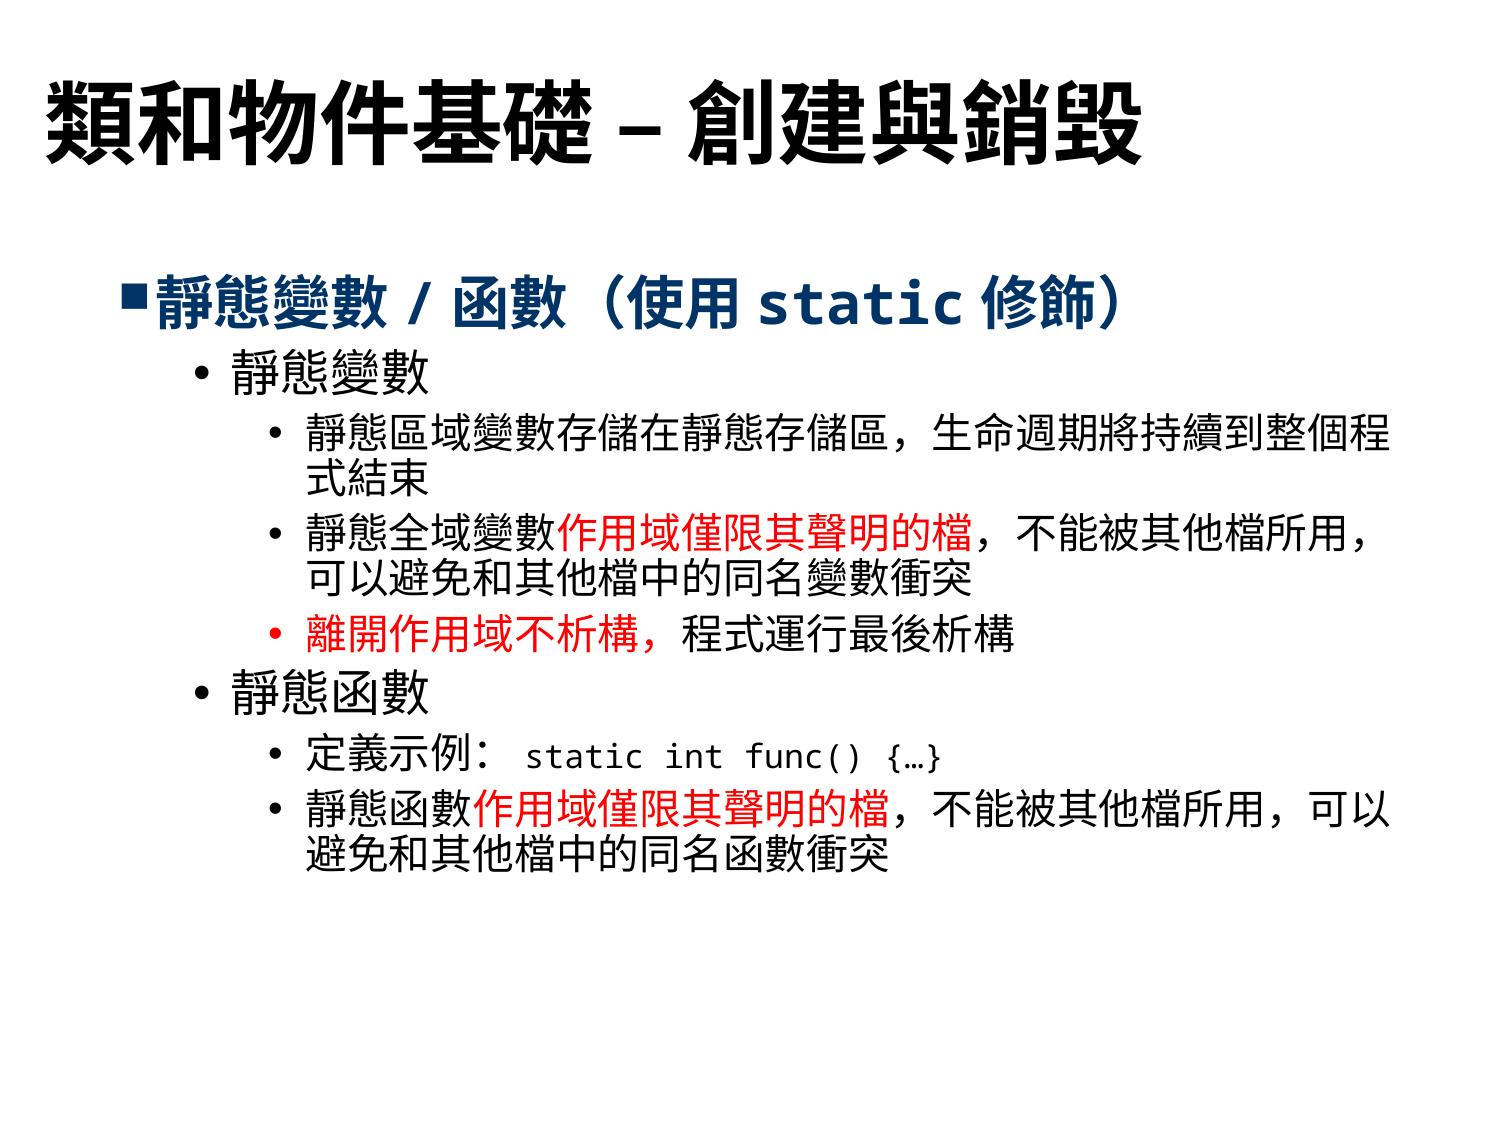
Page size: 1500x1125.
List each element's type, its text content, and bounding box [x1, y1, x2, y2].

list 靜態變數/函數（使用static修飾） 靜態變數 靜態區域變數存儲在靜態存儲區，生命週期將持續到整個程式結束 靜態全域變數作用域僅限其聲明的檔，不能被其他檔所用，可以避免和其他檔中的同名變數衝突 離開作用域不析構，程式運行最後析構 靜態函數 定義示例：static int func() {…} 靜態函數作用域僅限其聲明的檔，不能被其他檔所用，可以避免和其他檔中的同名函數衝突 [103, 267, 1424, 1047]
title 類和物件基礎 – 創建與銷毀 [29, 19, 1324, 237]
